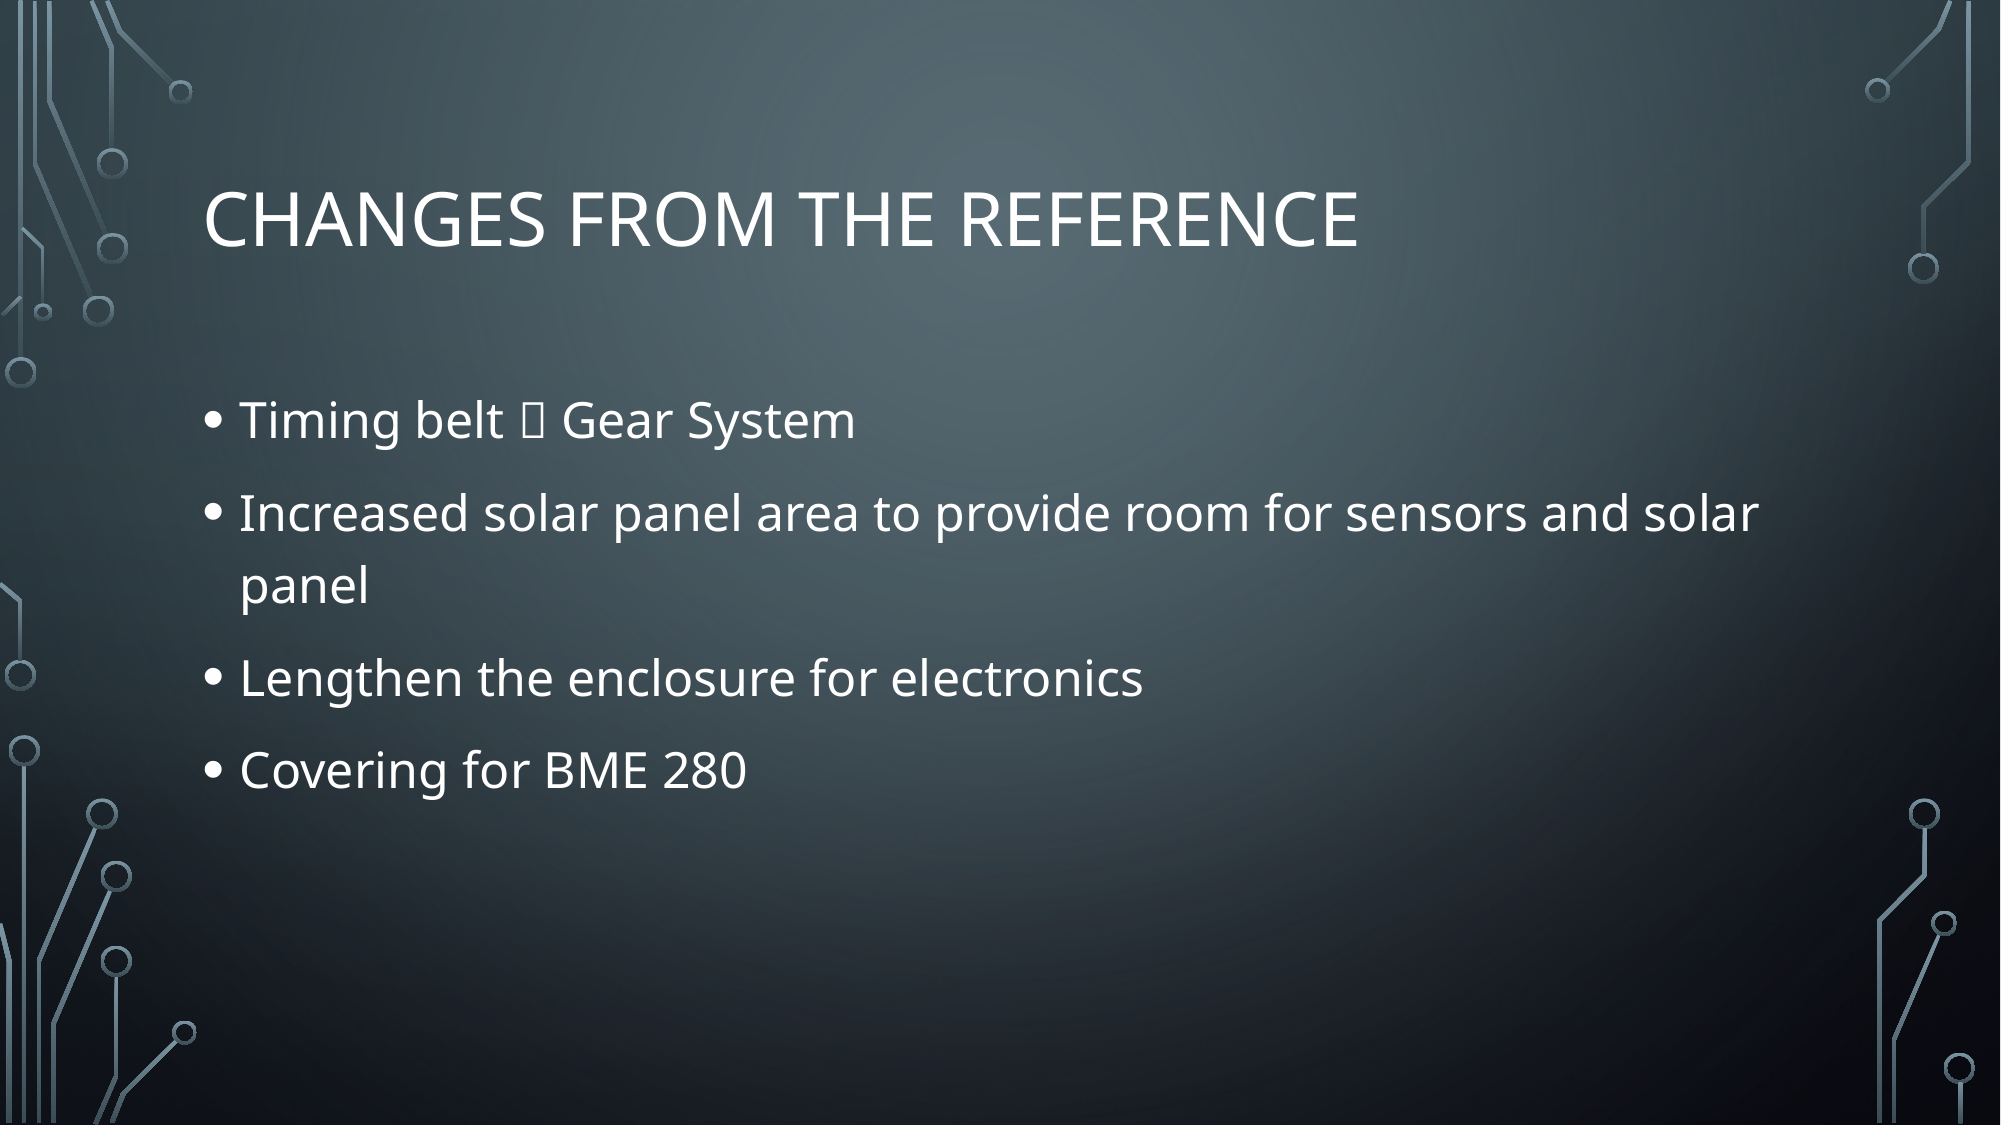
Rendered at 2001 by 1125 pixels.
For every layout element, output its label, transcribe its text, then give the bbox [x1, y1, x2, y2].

title Changes from the reference [187, 101, 1813, 344]
list Timing belt  Gear System Increased solar panel area to provide room for sensors and solar panel Lengthen the enclosure for electronics Covering for BME 280 [187, 369, 1813, 950]
